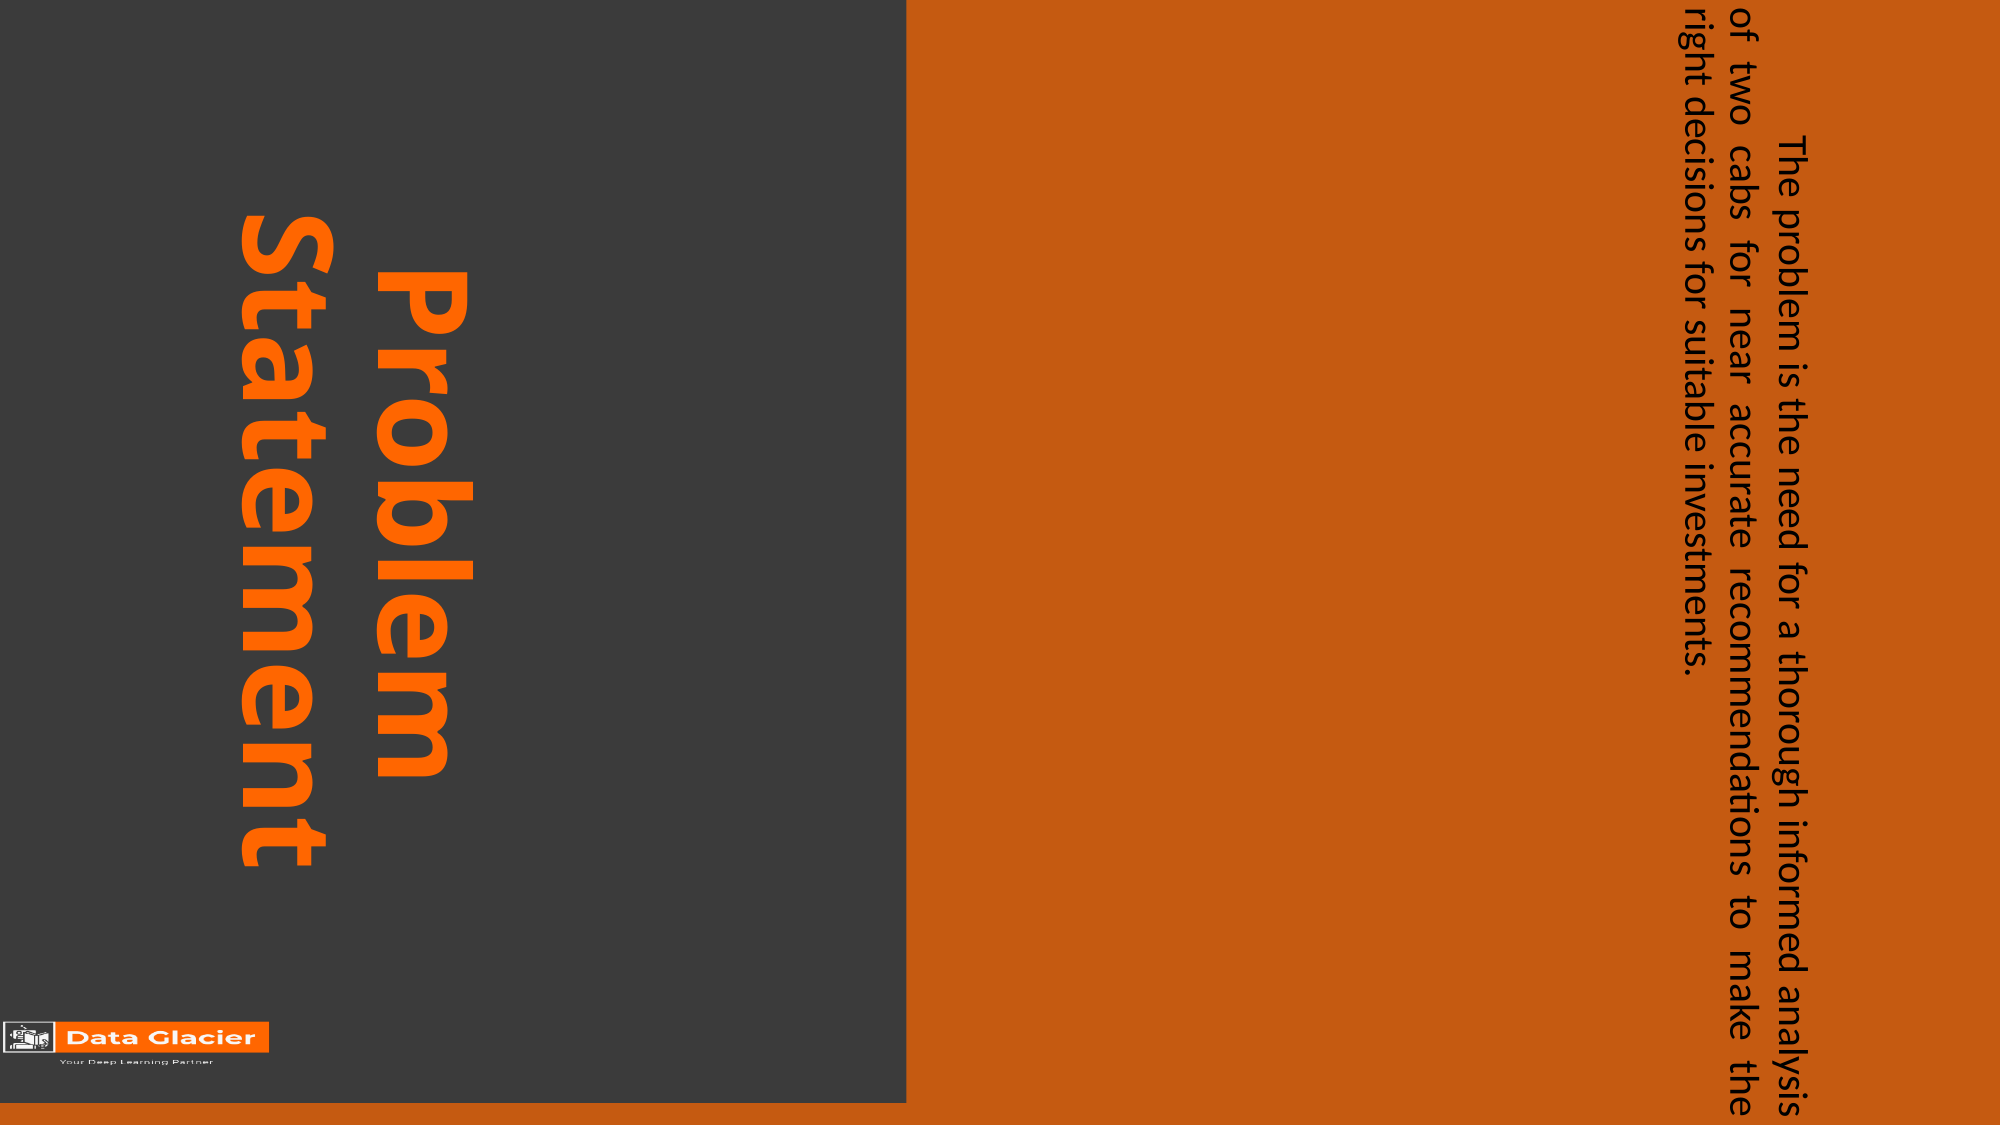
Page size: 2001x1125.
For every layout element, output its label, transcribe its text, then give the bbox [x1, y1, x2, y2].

title Problem Statement [0, 0, 907, 1103]
picture [0, 961, 272, 1125]
subtitle The problem is the need for a thorough informed analysis of two cabs for near accurate recommendations to make the right decisions for suitable investments. [940, 0, 2000, 1125]
